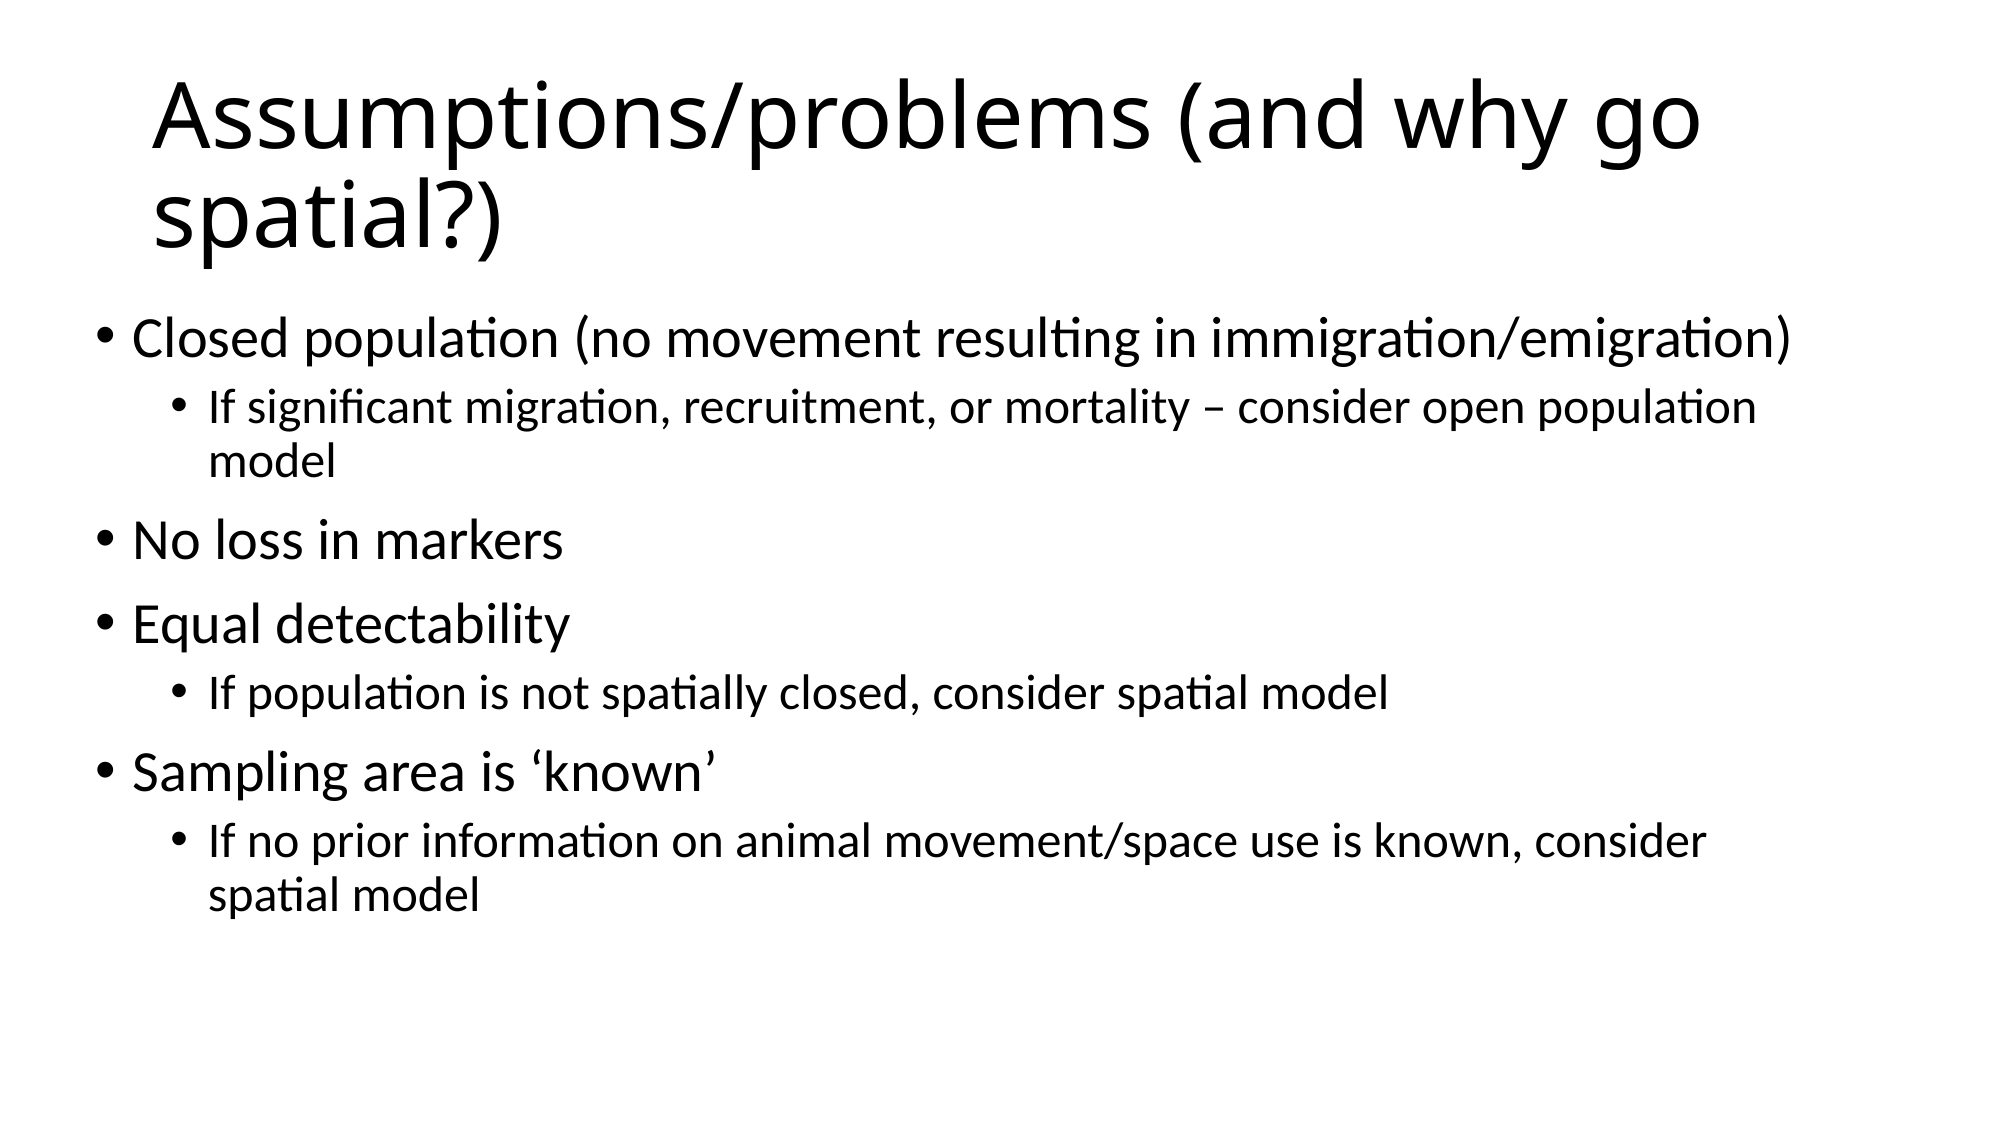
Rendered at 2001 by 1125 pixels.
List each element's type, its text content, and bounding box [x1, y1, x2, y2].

title Assumptions/problems (and why go spatial?) [137, 59, 1863, 278]
list Closed population (no movement resulting in immigration/emigration) If significant migration, recruitment, or mortality – consider open population model No loss in markers Equal detectability If population is not spatially closed, consider spatial model Sampling area is ‘known’ If no prior information on animal movement/space use is known, consider spatial model [80, 299, 1863, 1014]
